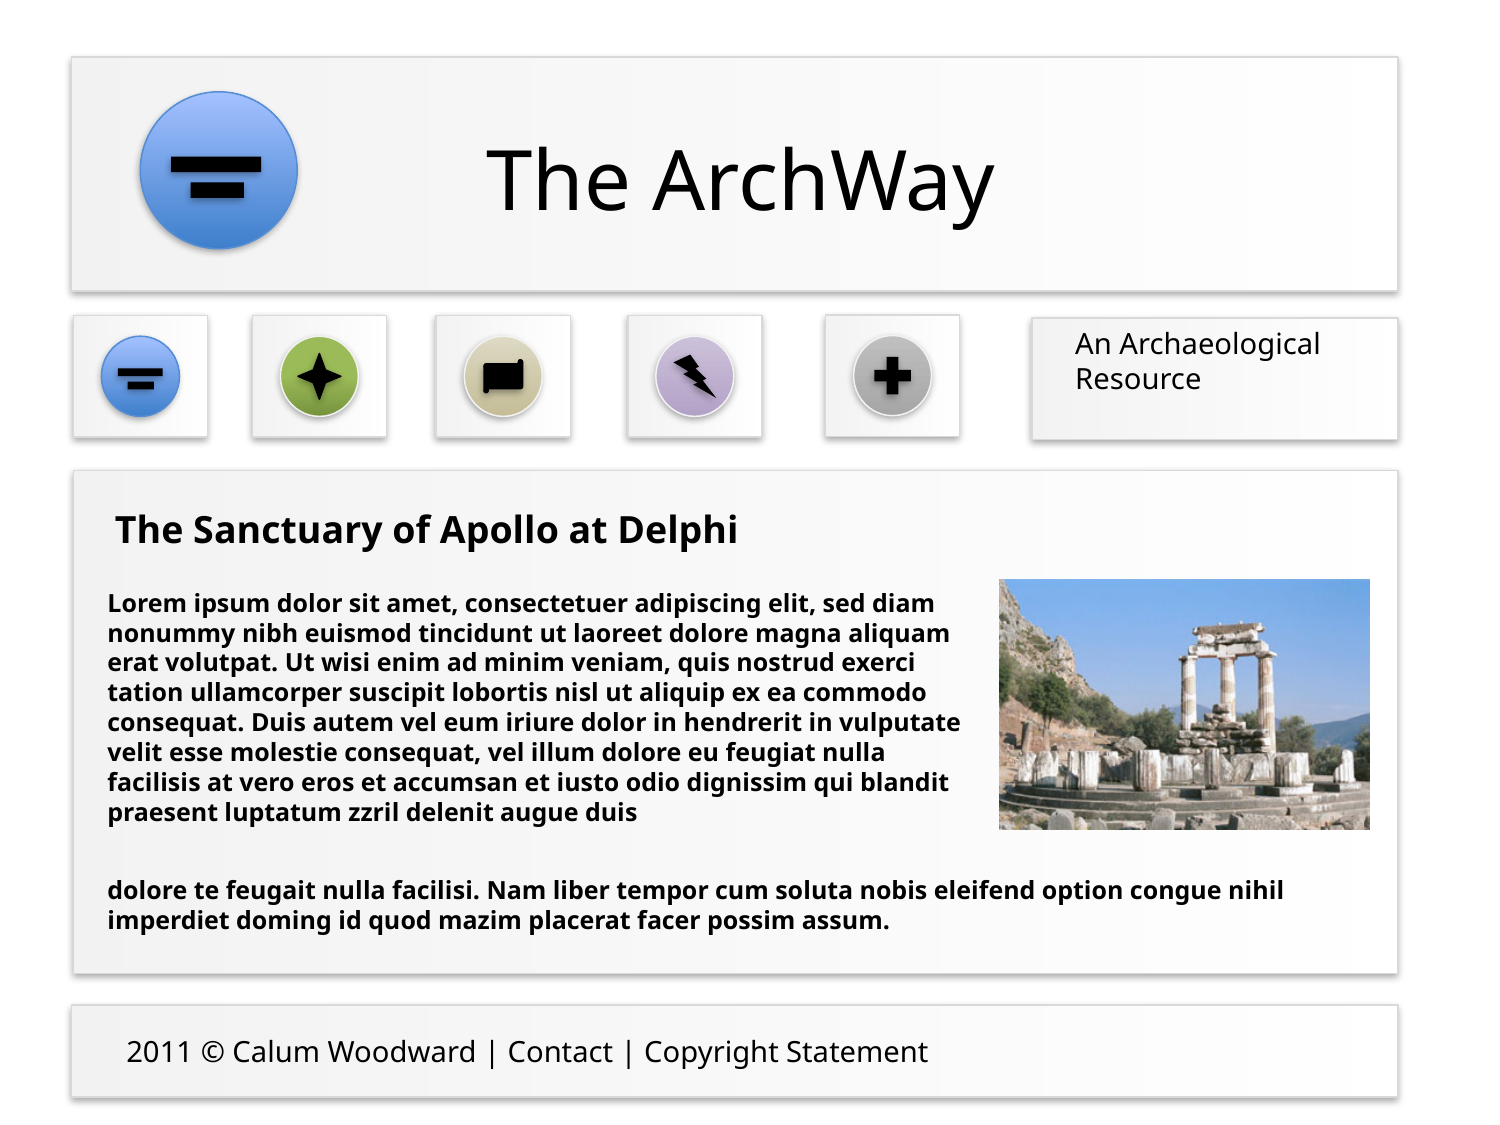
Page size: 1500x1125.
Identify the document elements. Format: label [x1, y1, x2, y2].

text_box [71, 56, 1399, 1098]
